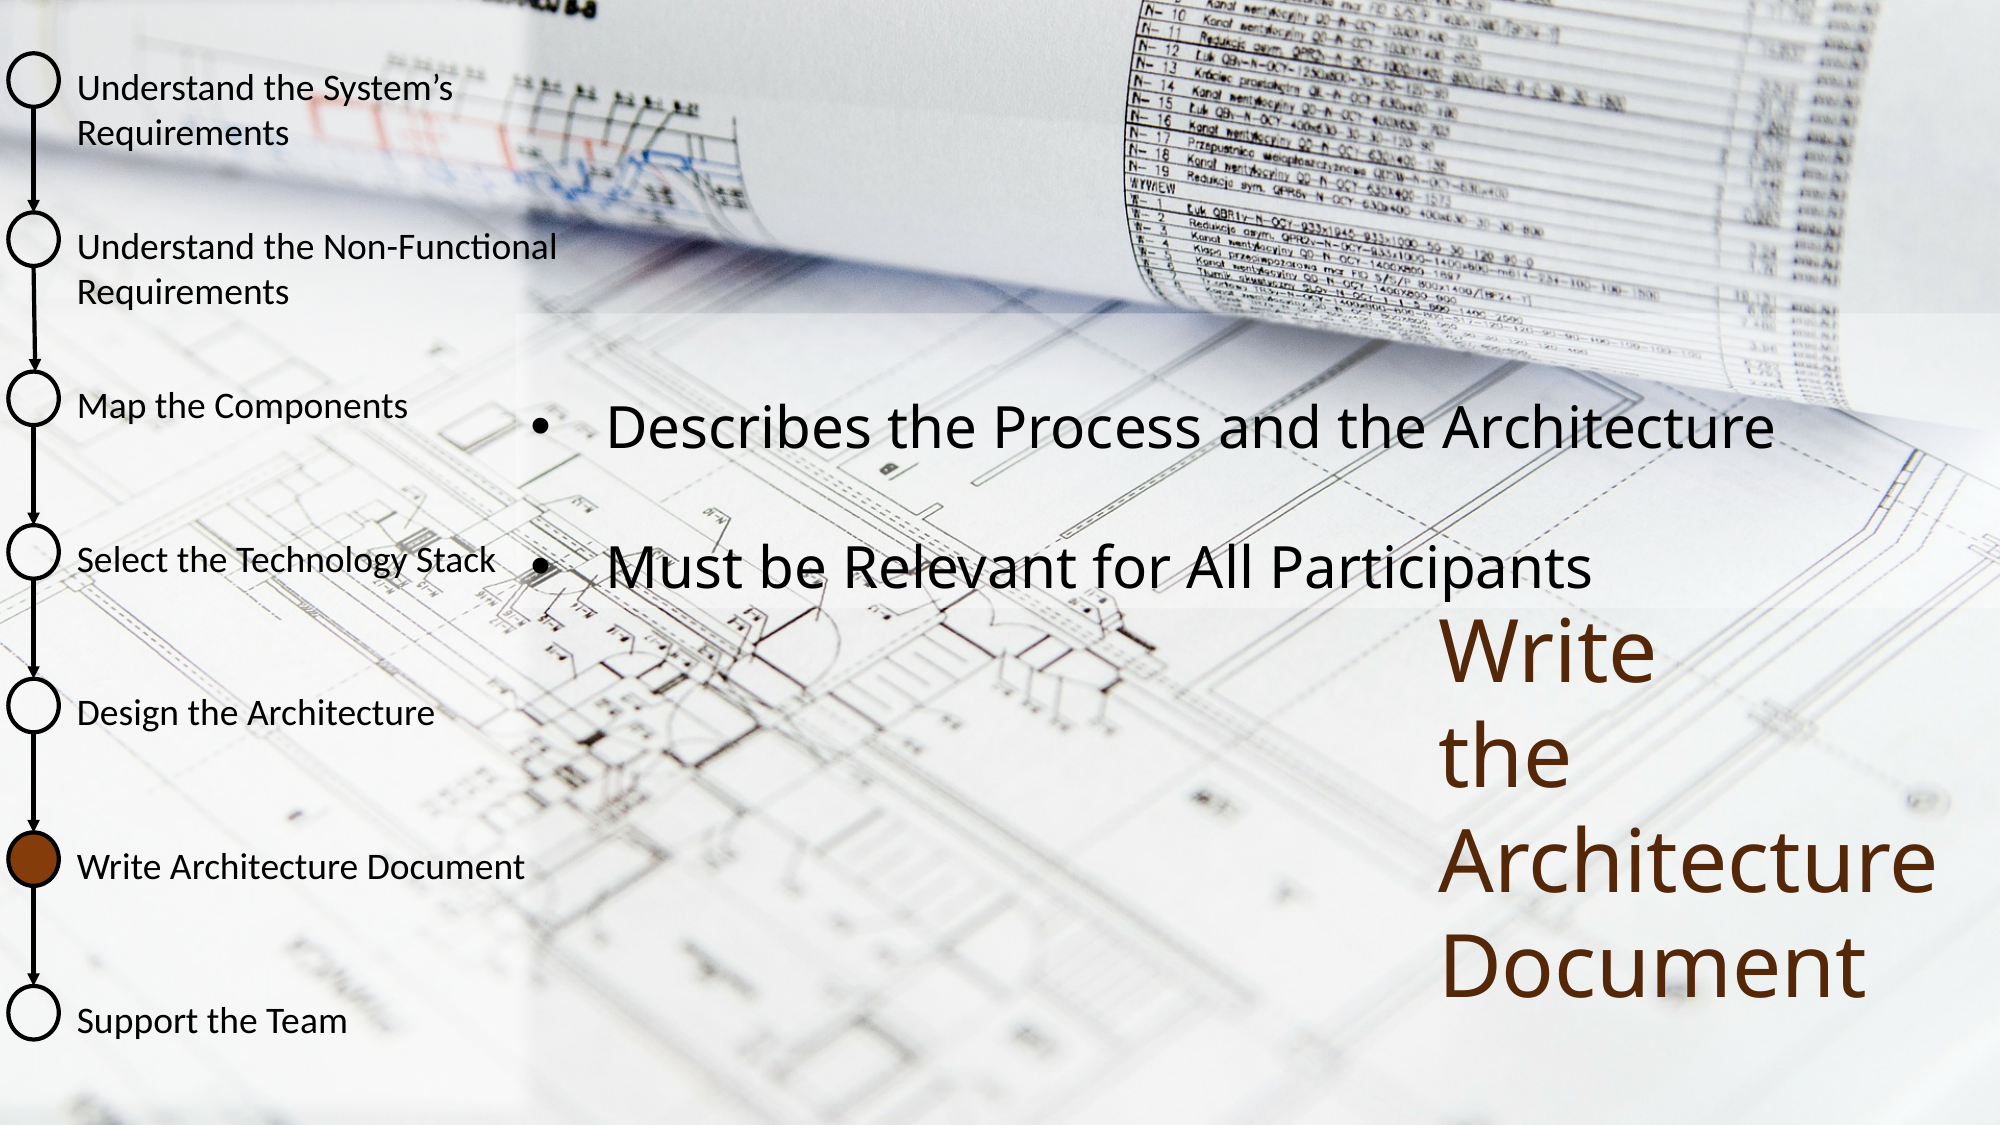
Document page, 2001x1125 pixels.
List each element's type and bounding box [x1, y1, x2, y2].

picture [0, 0, 2000, 1125]
text_box [8, 53, 750, 1049]
